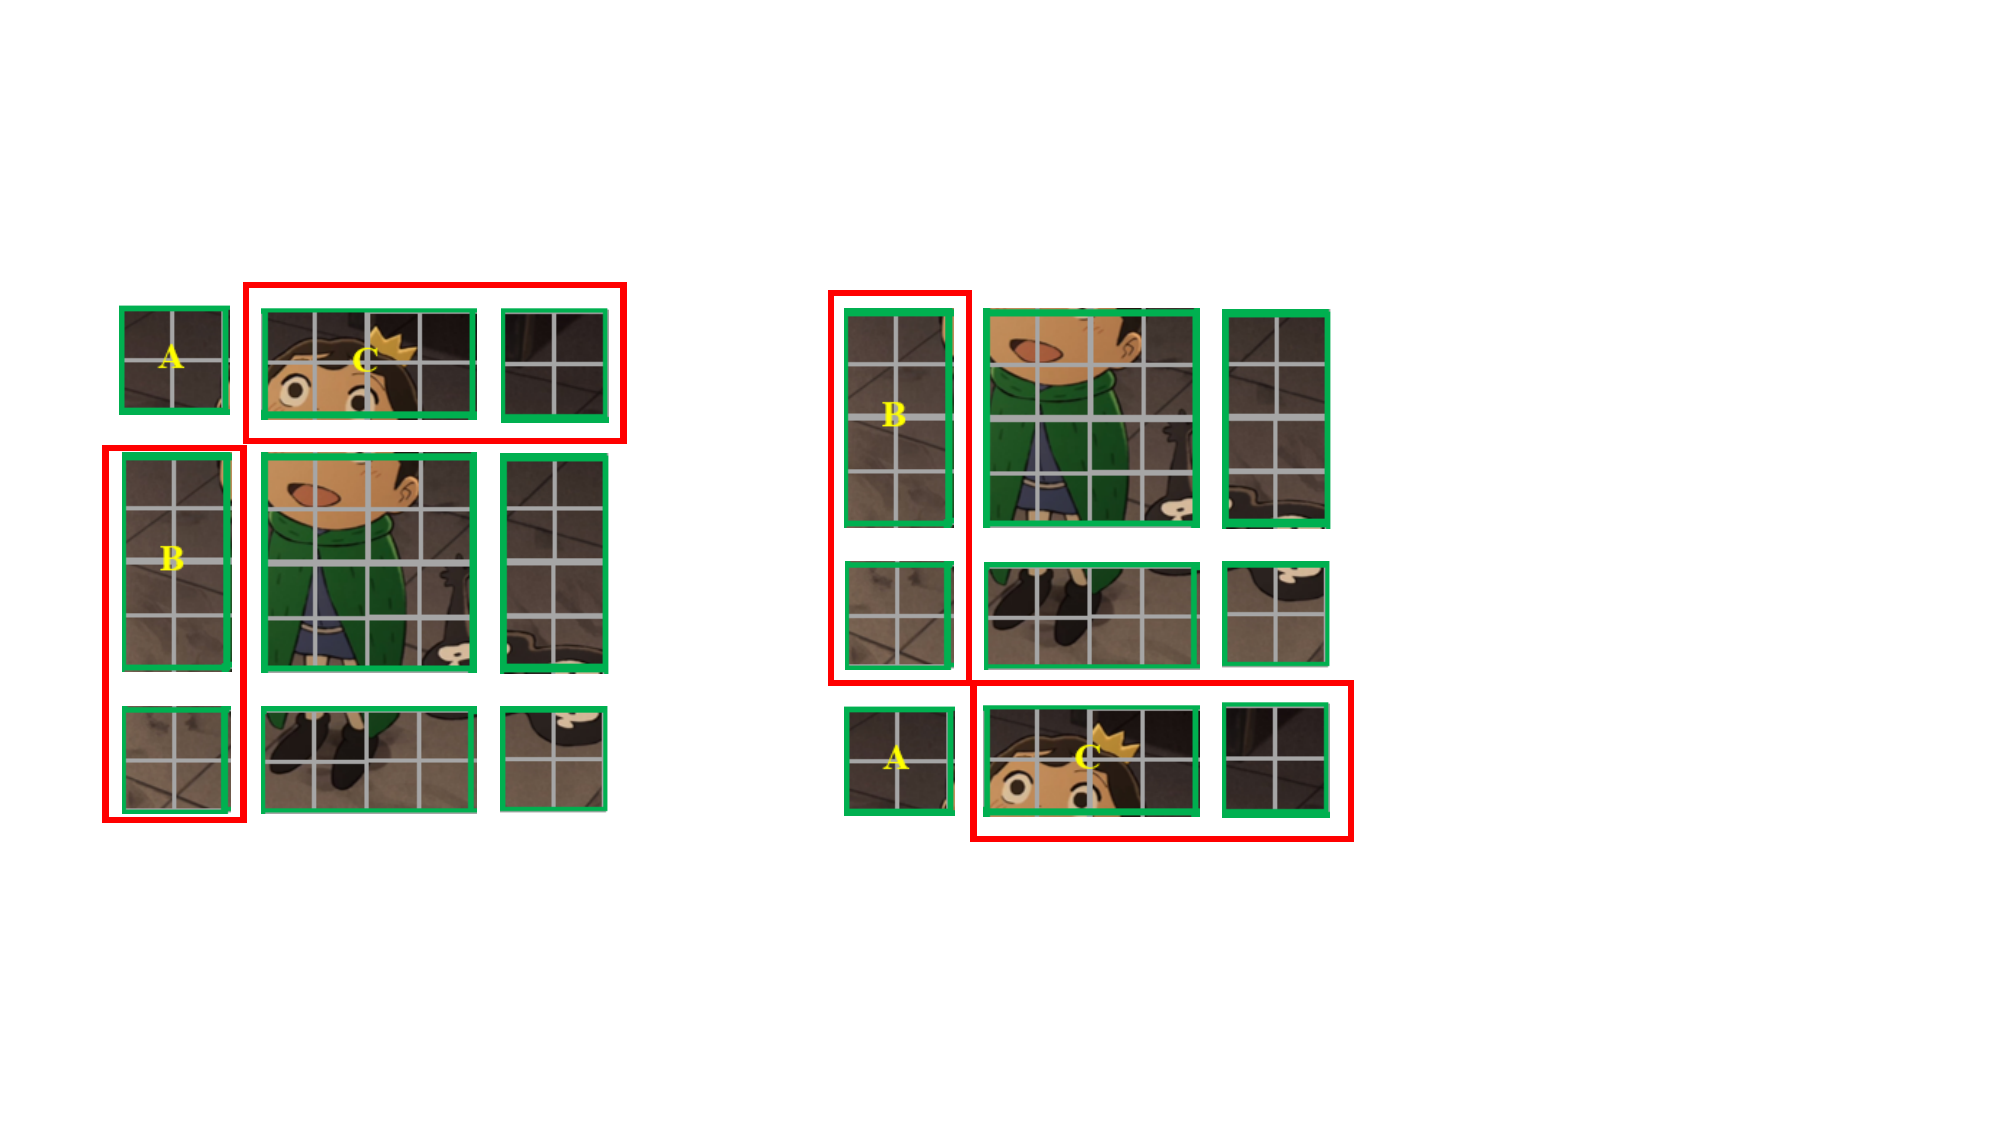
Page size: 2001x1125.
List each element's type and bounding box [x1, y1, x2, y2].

picture [500, 453, 610, 674]
picture [122, 452, 232, 672]
text_box [830, 292, 970, 684]
picture [983, 308, 1200, 528]
picture [500, 706, 609, 814]
picture [983, 704, 1200, 817]
picture [122, 706, 231, 814]
picture [1222, 309, 1332, 529]
picture [501, 307, 609, 423]
text_box [972, 682, 1352, 840]
picture [844, 308, 955, 528]
text_box [104, 447, 245, 821]
text_box [245, 284, 625, 442]
picture [844, 704, 955, 816]
picture [261, 452, 477, 673]
picture [119, 303, 230, 415]
picture [1222, 561, 1331, 669]
picture [1222, 702, 1330, 818]
picture [261, 706, 477, 814]
picture [984, 562, 1200, 670]
picture [845, 561, 954, 670]
picture [261, 307, 477, 420]
